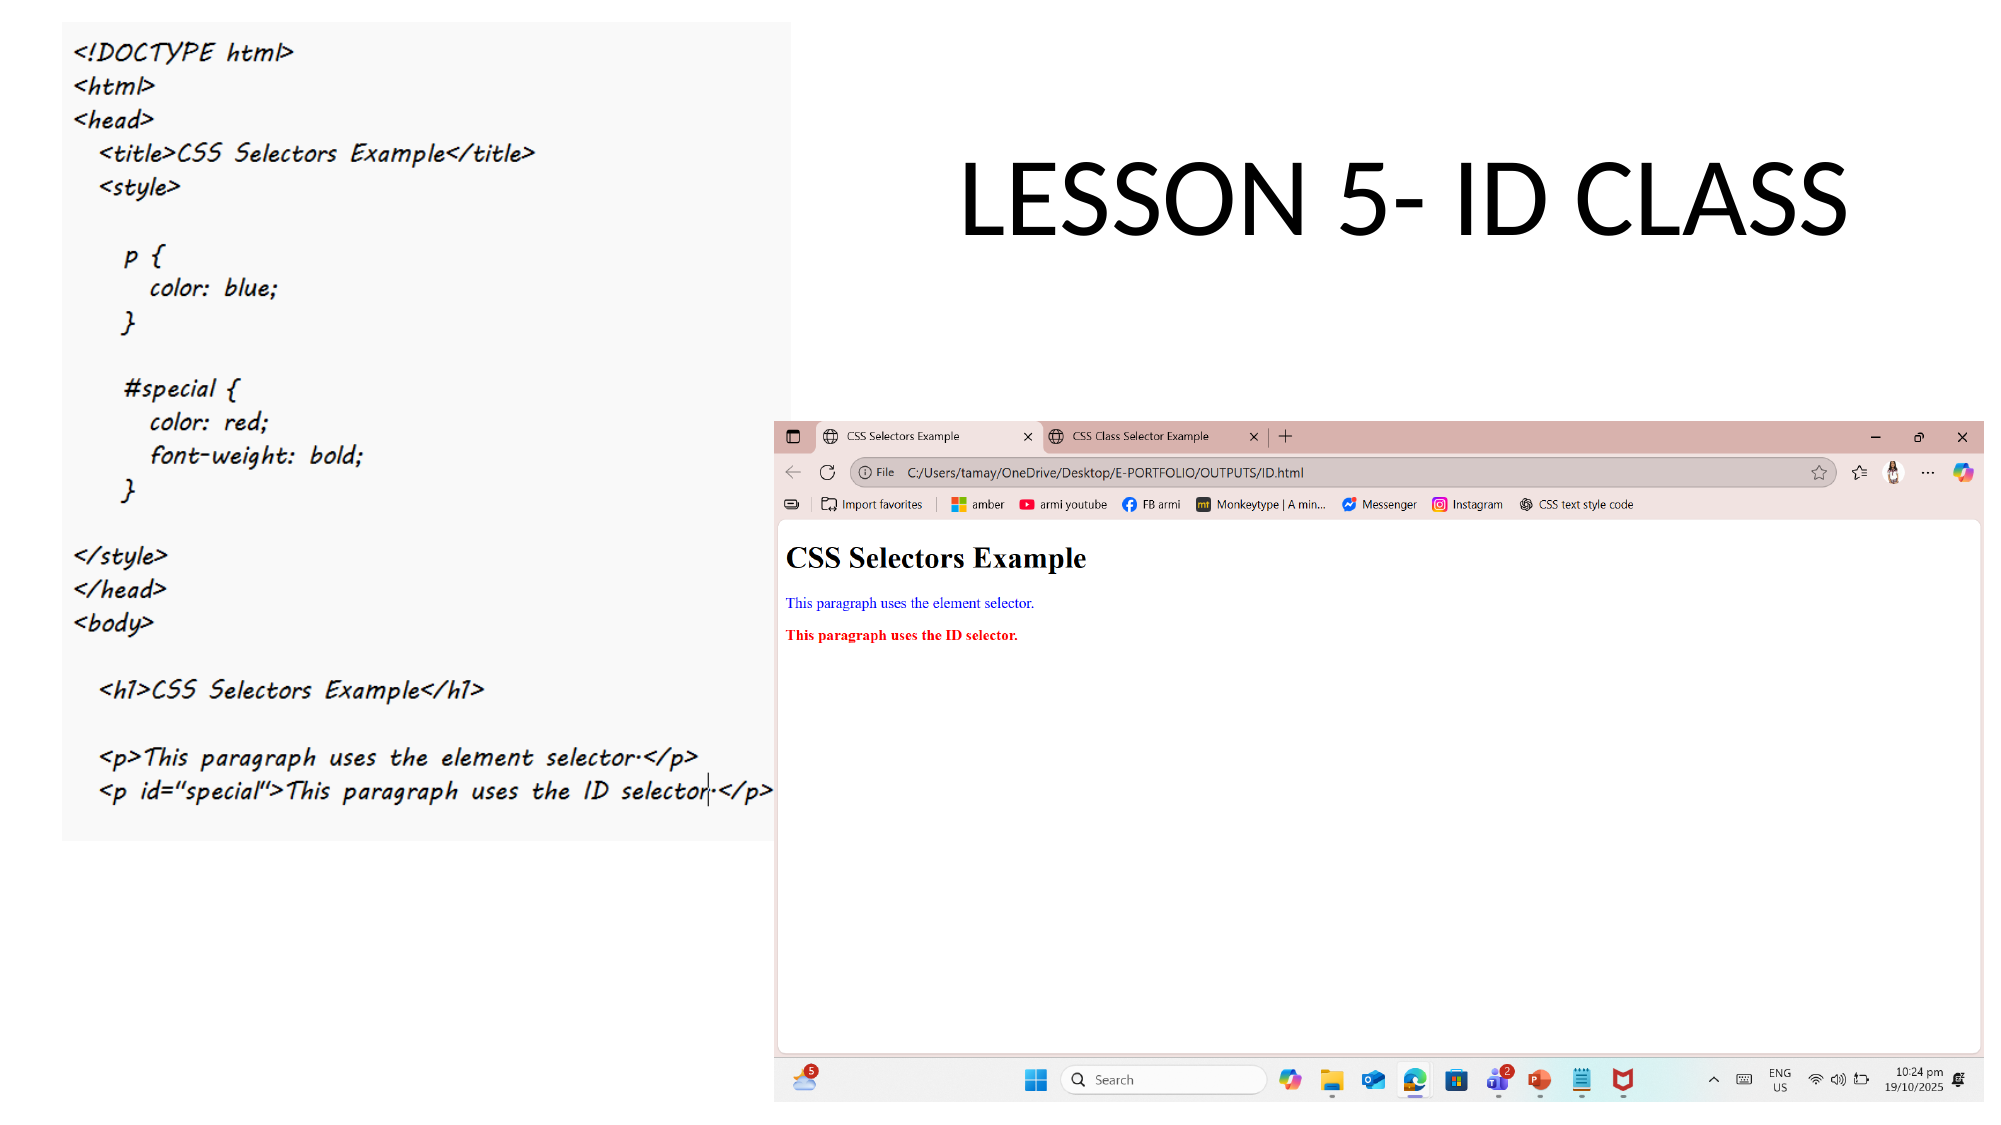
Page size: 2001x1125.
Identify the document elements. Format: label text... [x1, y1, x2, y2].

picture [62, 22, 1984, 1102]
text_box LESSON 5- ID CLASS [943, 115, 1867, 266]
